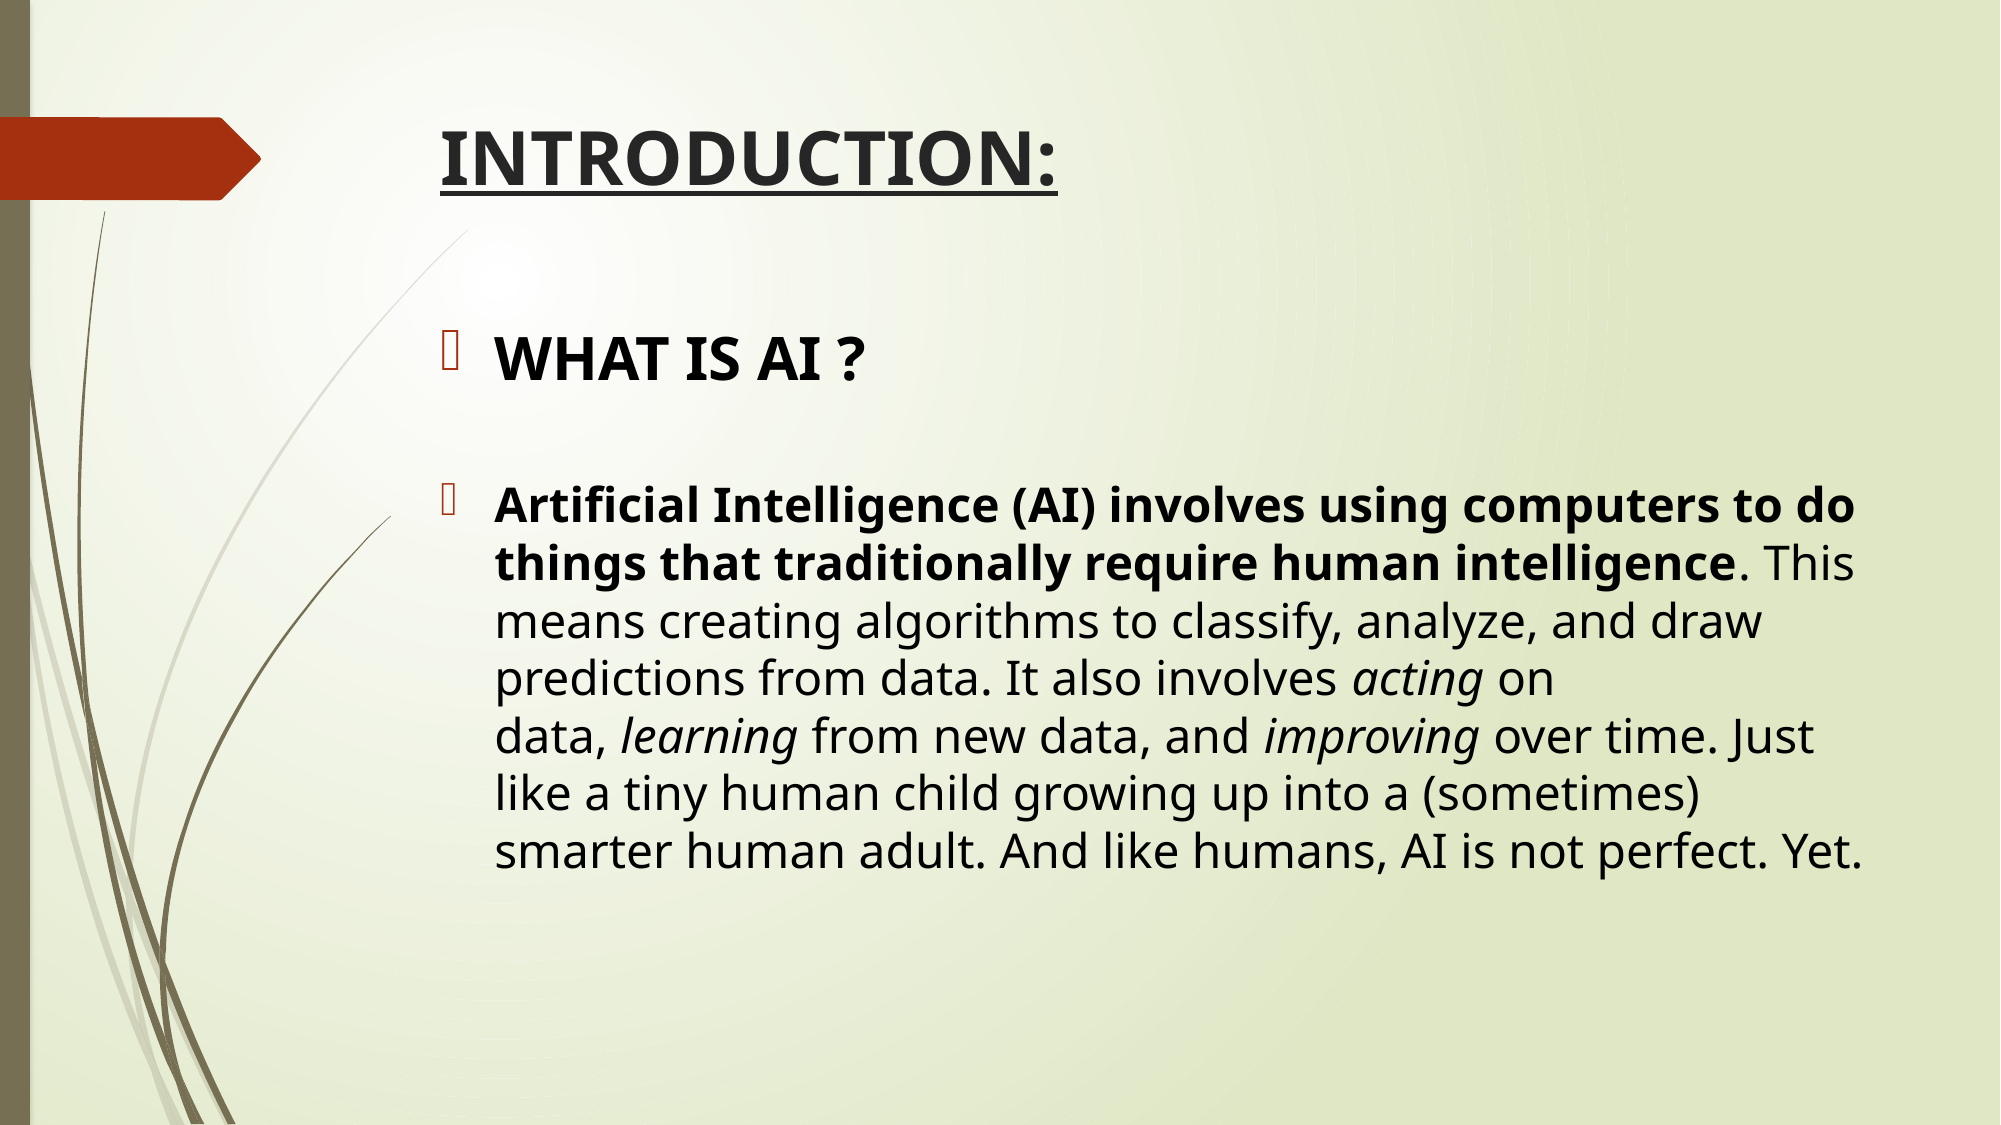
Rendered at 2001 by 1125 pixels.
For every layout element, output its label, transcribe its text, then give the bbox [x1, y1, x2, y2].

title INTRODUCTION: [425, 102, 1888, 312]
list WHAT IS AI ? Artificial Intelligence (AI) involves using computers to do things that traditionally require human intelligence. This means creating algorithms to classify, analyze, and draw predictions from data. It also involves acting on data, learning from new data, and improving over time. Just like a tiny human child growing up into a (sometimes) smarter human adult. And like humans, AI is not perfect. Yet. [425, 312, 1888, 933]
